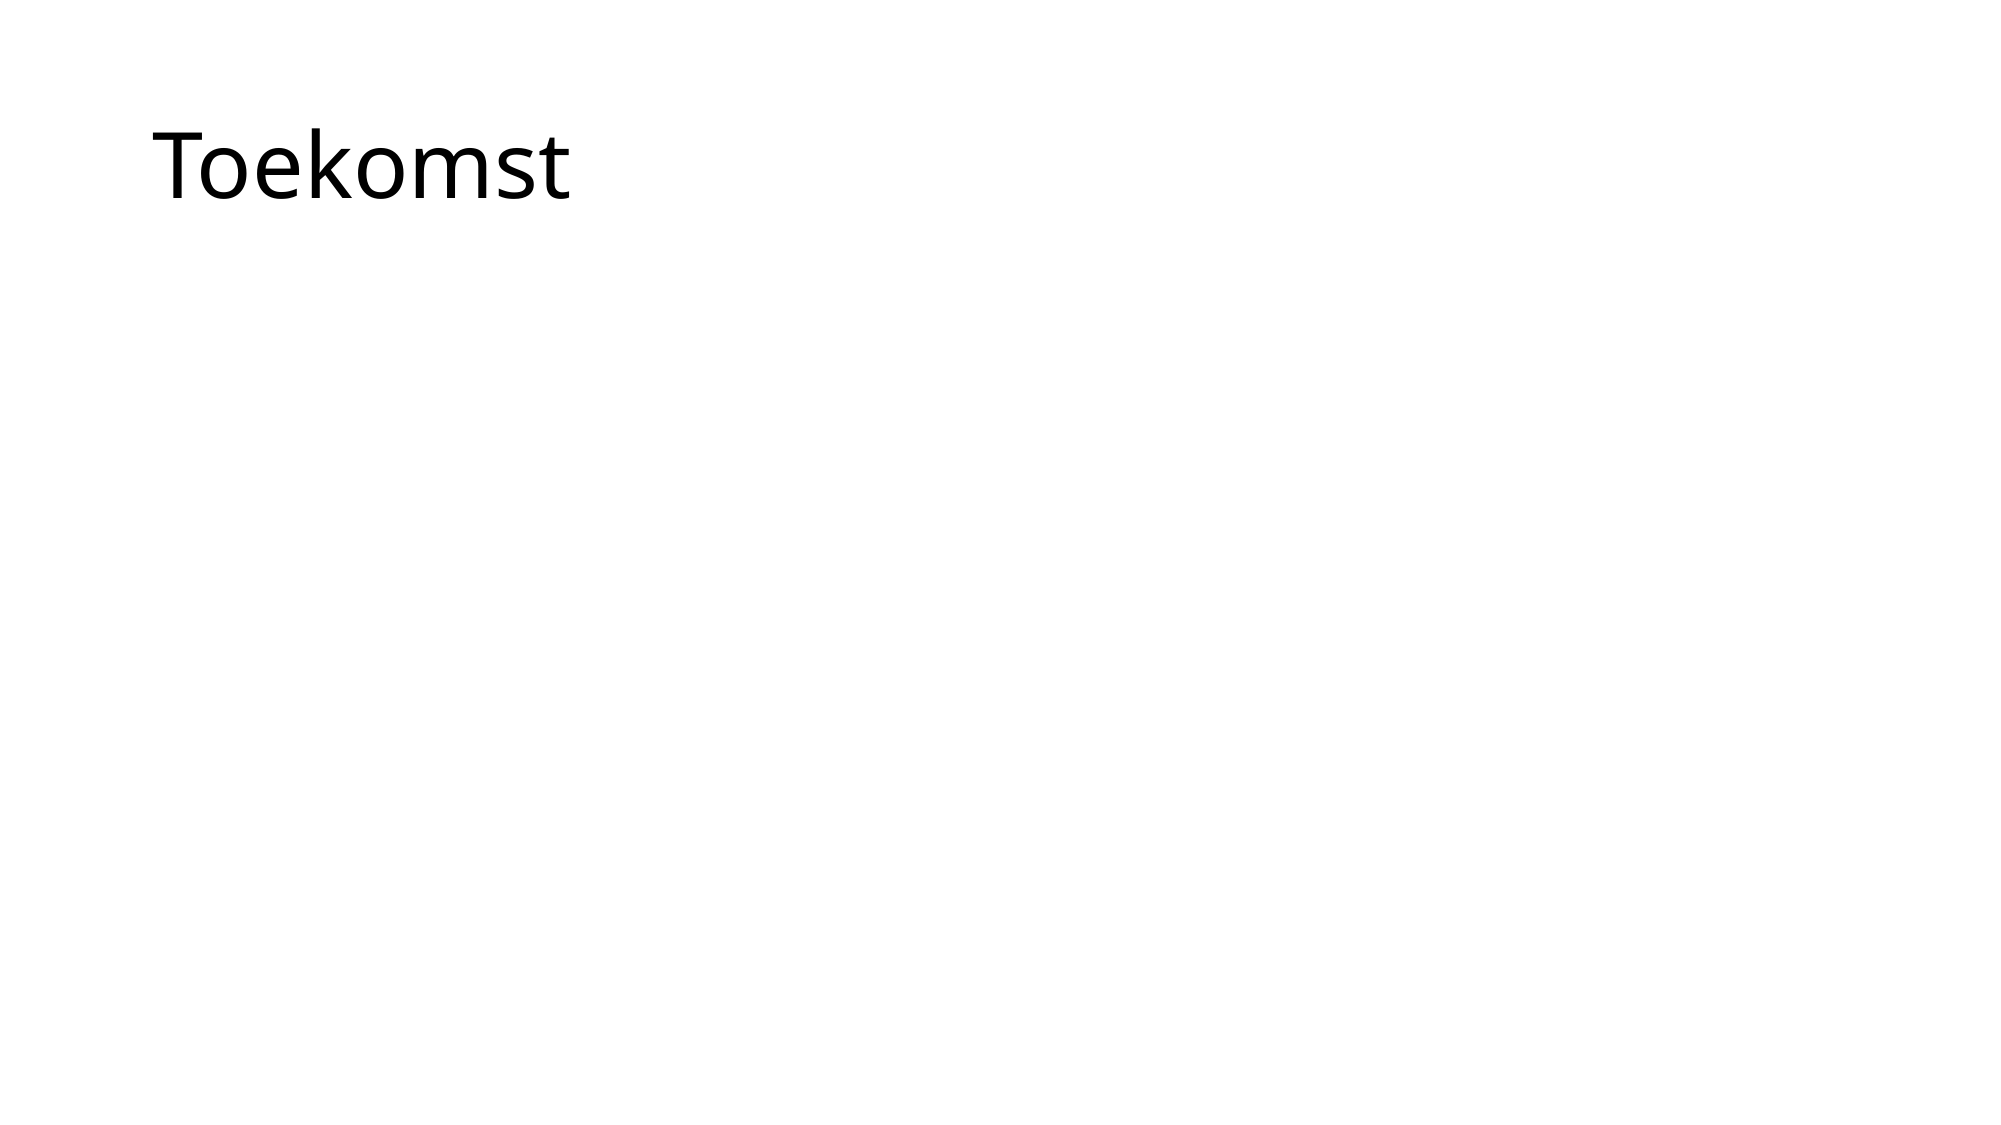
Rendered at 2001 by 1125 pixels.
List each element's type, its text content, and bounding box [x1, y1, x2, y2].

title Toekomst [137, 59, 1863, 278]
